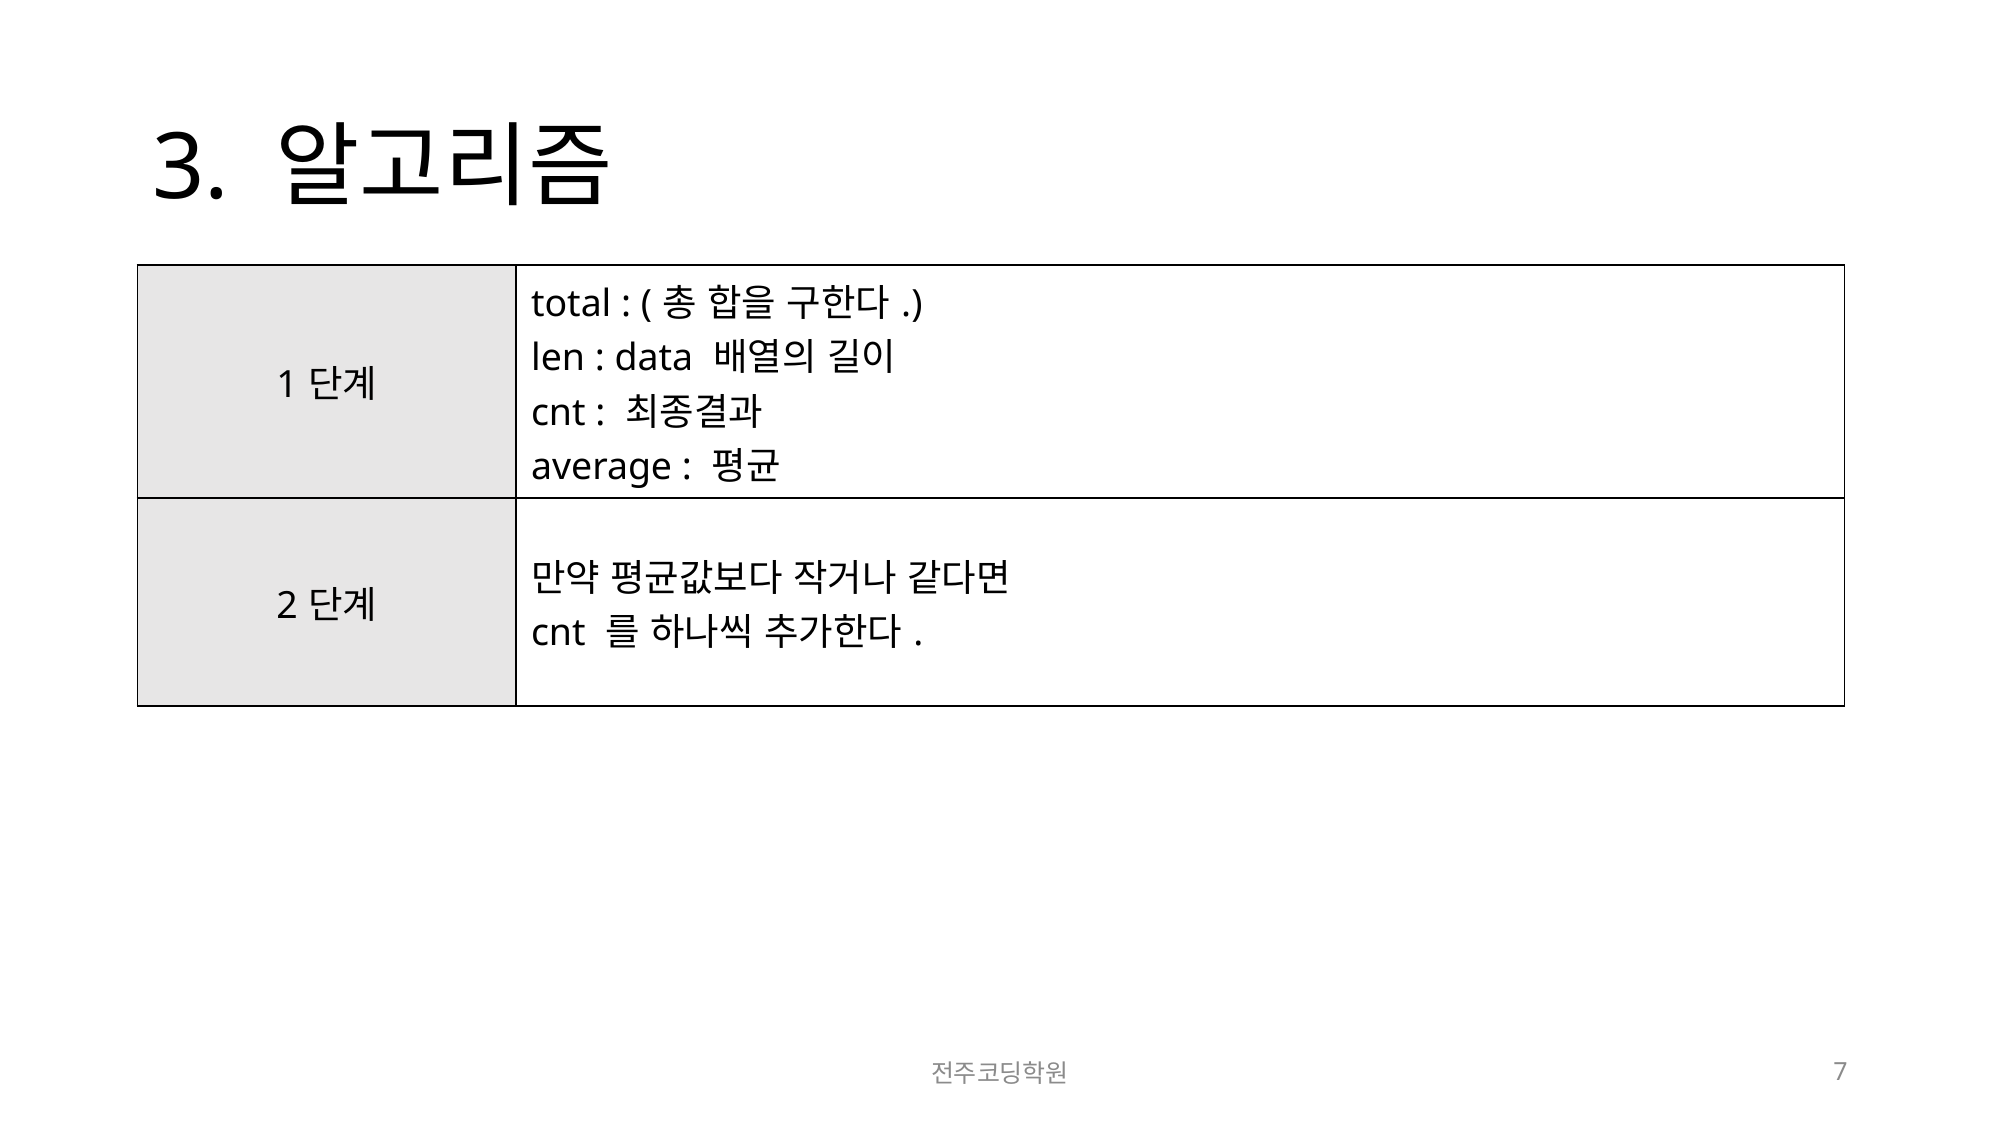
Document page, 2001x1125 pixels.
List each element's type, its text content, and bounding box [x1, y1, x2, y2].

table_header 1단계 [138, 266, 515, 497]
table_cell 2단계 [138, 499, 515, 705]
title 3. 알고리즘 [137, 59, 1863, 278]
footer 전주코딩학원 [662, 1042, 1338, 1103]
table_header total : (총 합을 구한다.) len : data 배열의 길이 cnt : 최종결과 average : 평균 [517, 266, 1844, 497]
slide_number 7 [1412, 1042, 1863, 1103]
table_cell 만약 평균값보다 작거나 같다면 cnt 를 하나씩 추가한다. [517, 499, 1844, 705]
